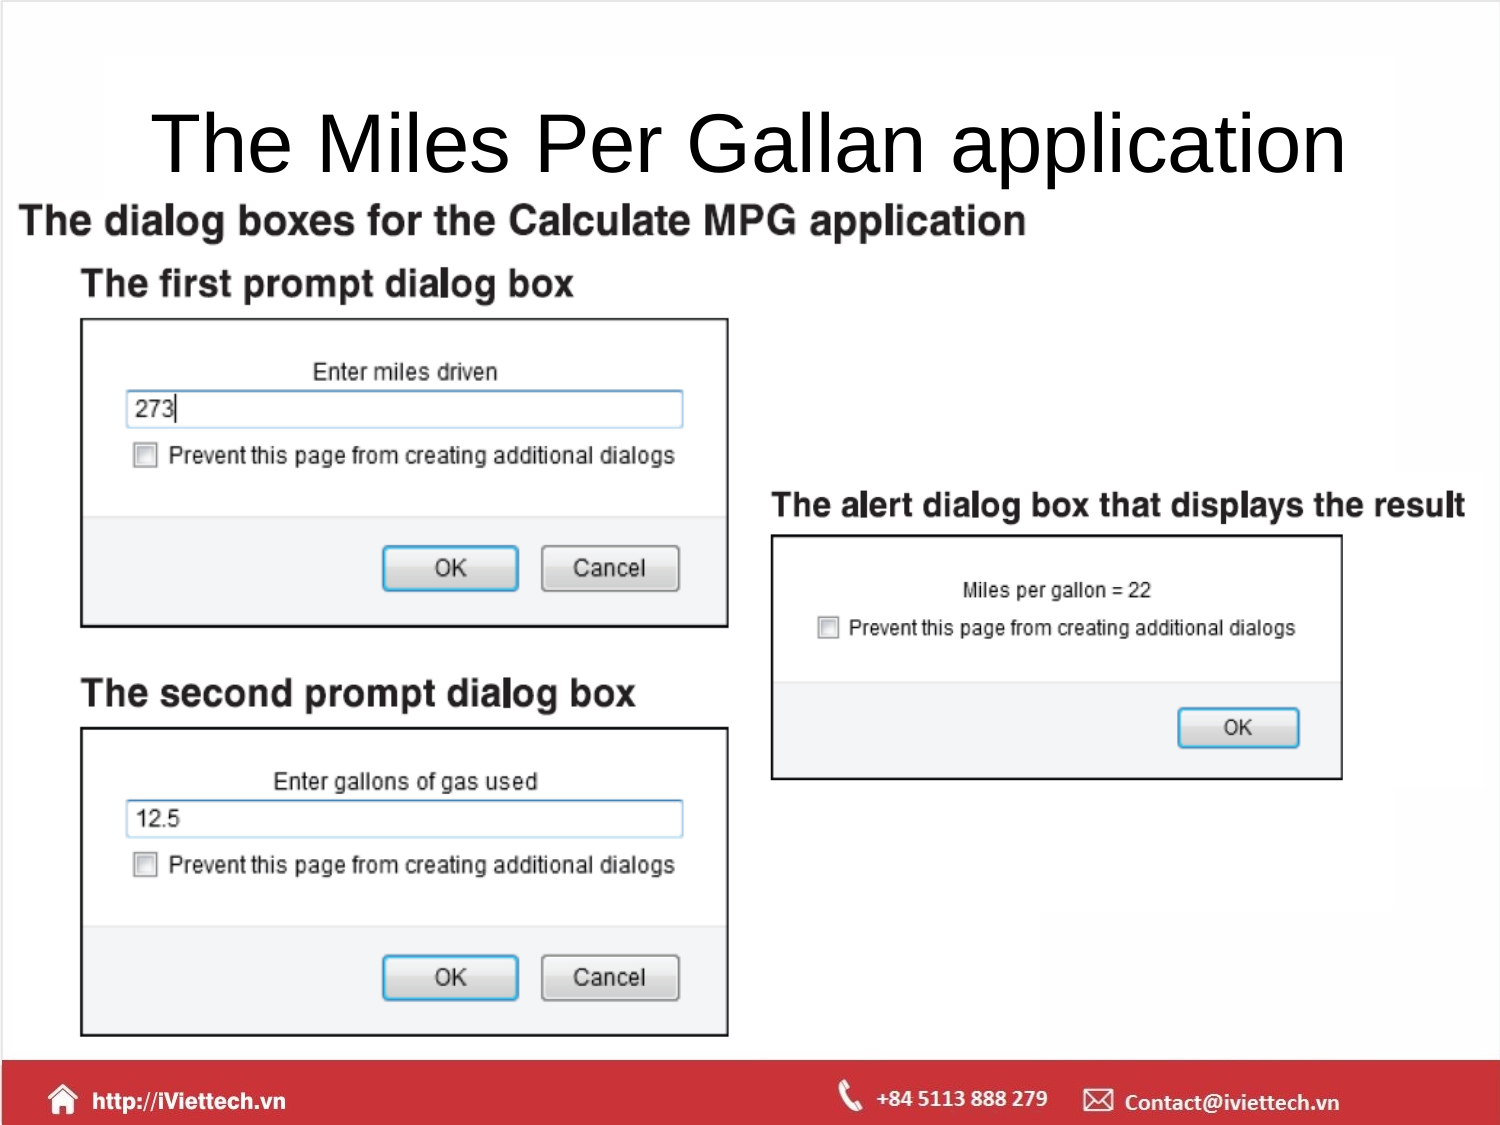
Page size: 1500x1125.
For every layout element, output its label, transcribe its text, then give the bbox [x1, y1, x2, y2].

picture [0, 0, 1500, 1125]
title The Miles Per Gallan application [74, 44, 1426, 233]
